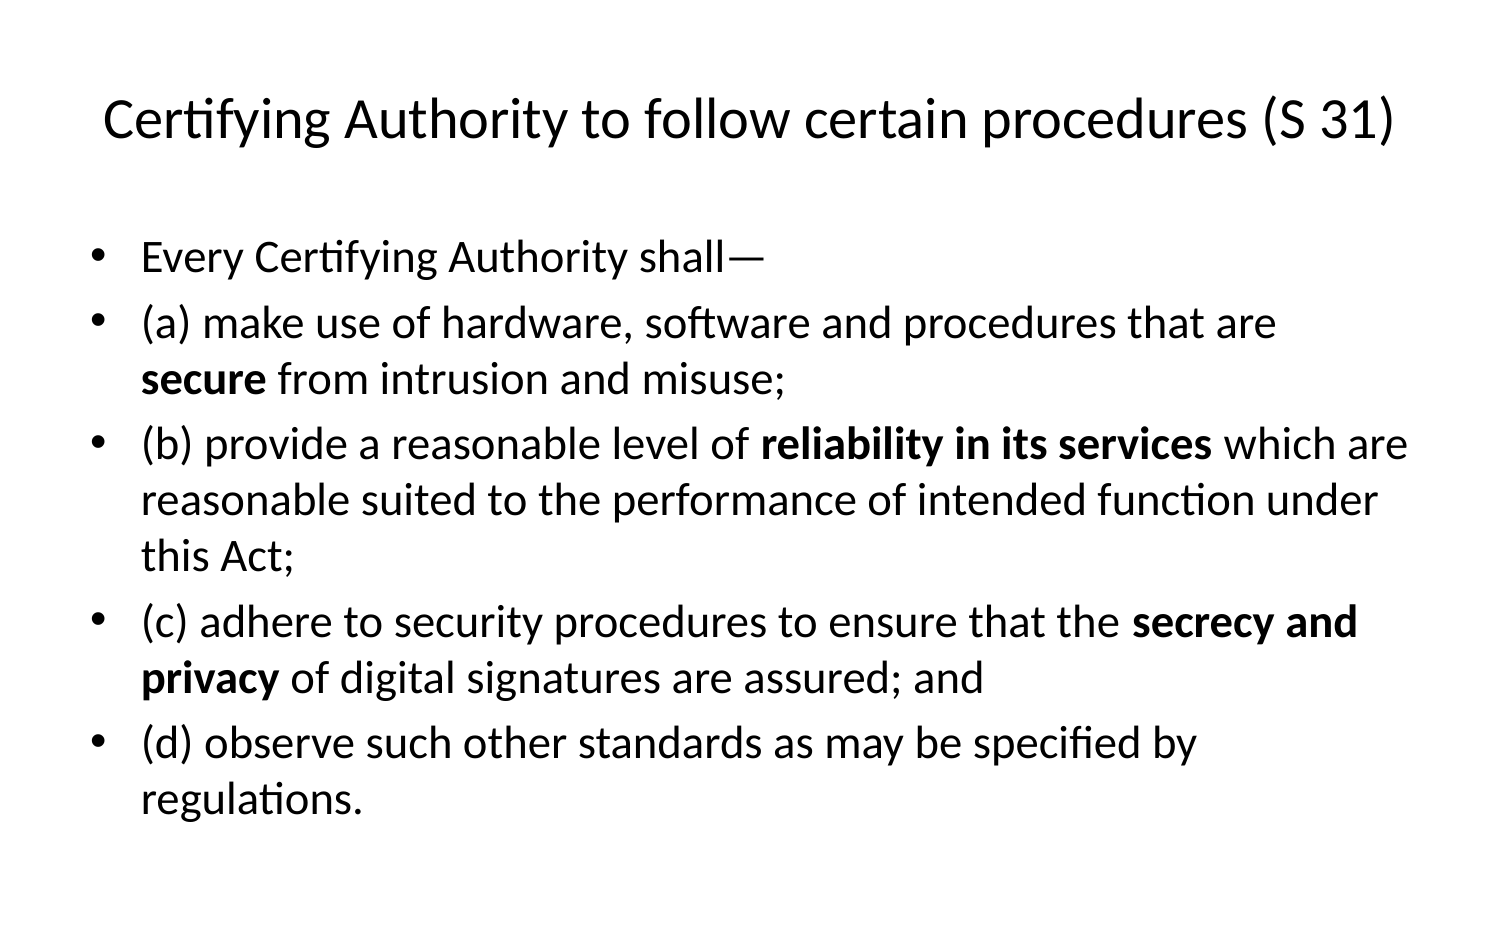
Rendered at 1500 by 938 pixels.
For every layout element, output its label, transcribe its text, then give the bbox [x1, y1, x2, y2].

title Certifying Authority to follow certain procedures (S 31) [75, 37, 1425, 194]
list Every Certifying Authority shall— (a) make use of hardware, software and procedures that are secure from intrusion and misuse; (b) provide a reasonable level of reliability in its services which are reasonable suited to the performance of intended function under this Act; (c) adhere to security procedures to ensure that the secrecy and privacy of digital signatures are assured; and (d) observe such other standards as may be specified by regulations. [75, 218, 1425, 838]
